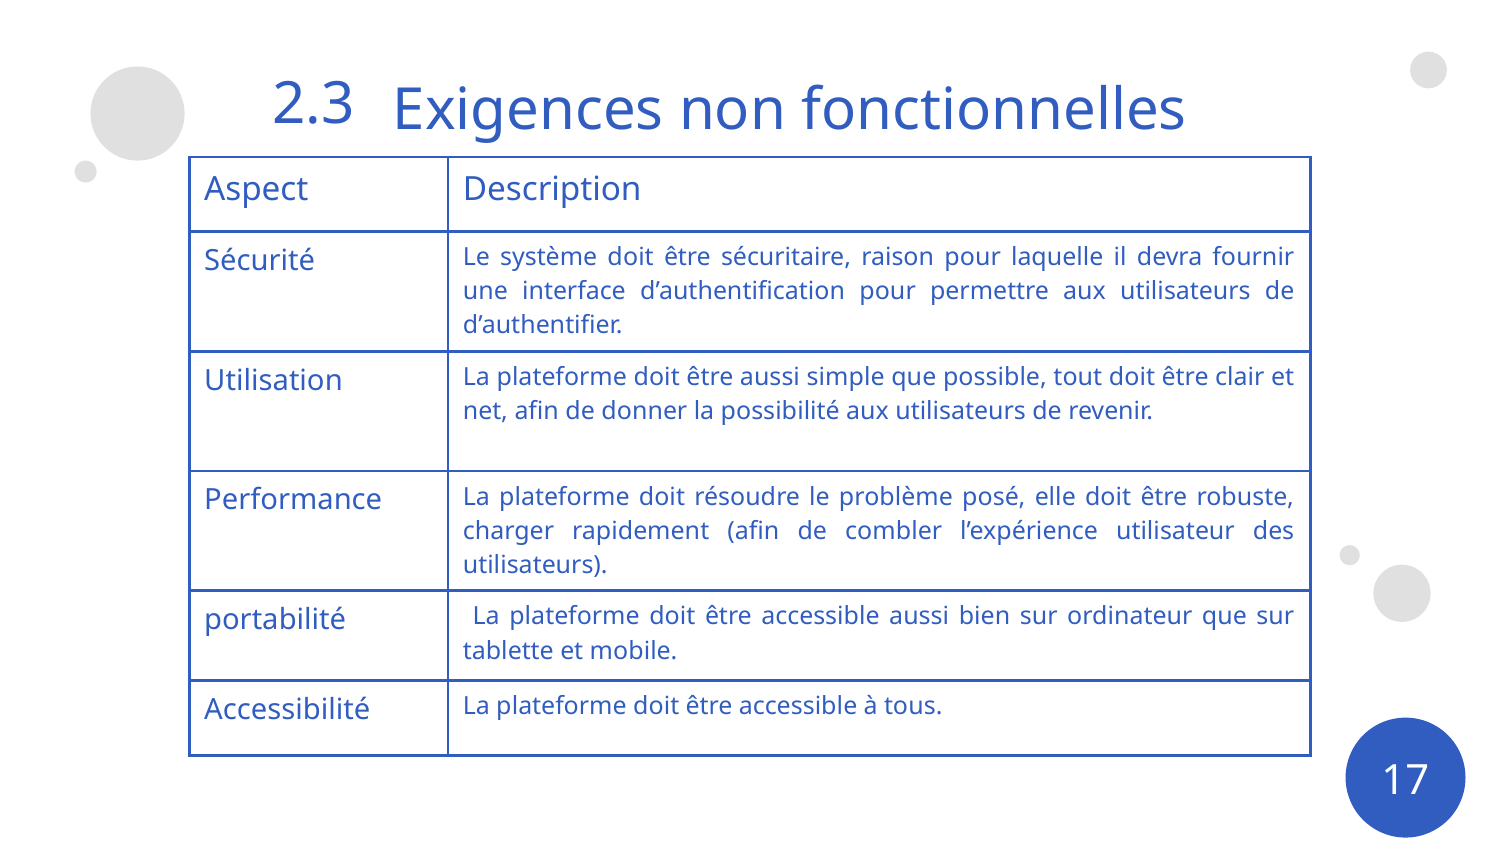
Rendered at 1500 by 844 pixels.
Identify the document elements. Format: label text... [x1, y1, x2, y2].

table_cell portabilité [191, 592, 447, 679]
table_cell La plateforme doit être aussi simple que possible, tout doit être clair et net, afin de donner la possibilité aux utilisateurs de revenir. [449, 353, 1309, 470]
table_cell Le système doit être sécuritaire, raison pour laquelle il devra fournir une interface d’authentification pour permettre aux utilisateurs de d’authentifier. [449, 233, 1309, 350]
table_cell Performance [191, 472, 447, 589]
text_box Exigences non fonctionnelles [377, 56, 1210, 156]
text_box 17 [1345, 717, 1466, 838]
table_cell Accessibilité [191, 682, 447, 754]
table_cell La plateforme doit résoudre le problème posé, elle doit être robuste, charger rapidement (afin de combler l’expérience utilisateur des utilisateurs). [449, 472, 1309, 589]
table_cell Sécurité [191, 233, 447, 350]
table_header Description [449, 158, 1309, 230]
table_cell La plateforme doit être accessible aussi bien sur ordinateur que sur tablette et mobile. [449, 592, 1309, 679]
table_cell La plateforme doit être accessible à tous. [449, 682, 1309, 754]
table_header Aspect [191, 158, 447, 230]
text_box 2.3 [257, 50, 402, 151]
table_cell Utilisation [191, 353, 447, 470]
